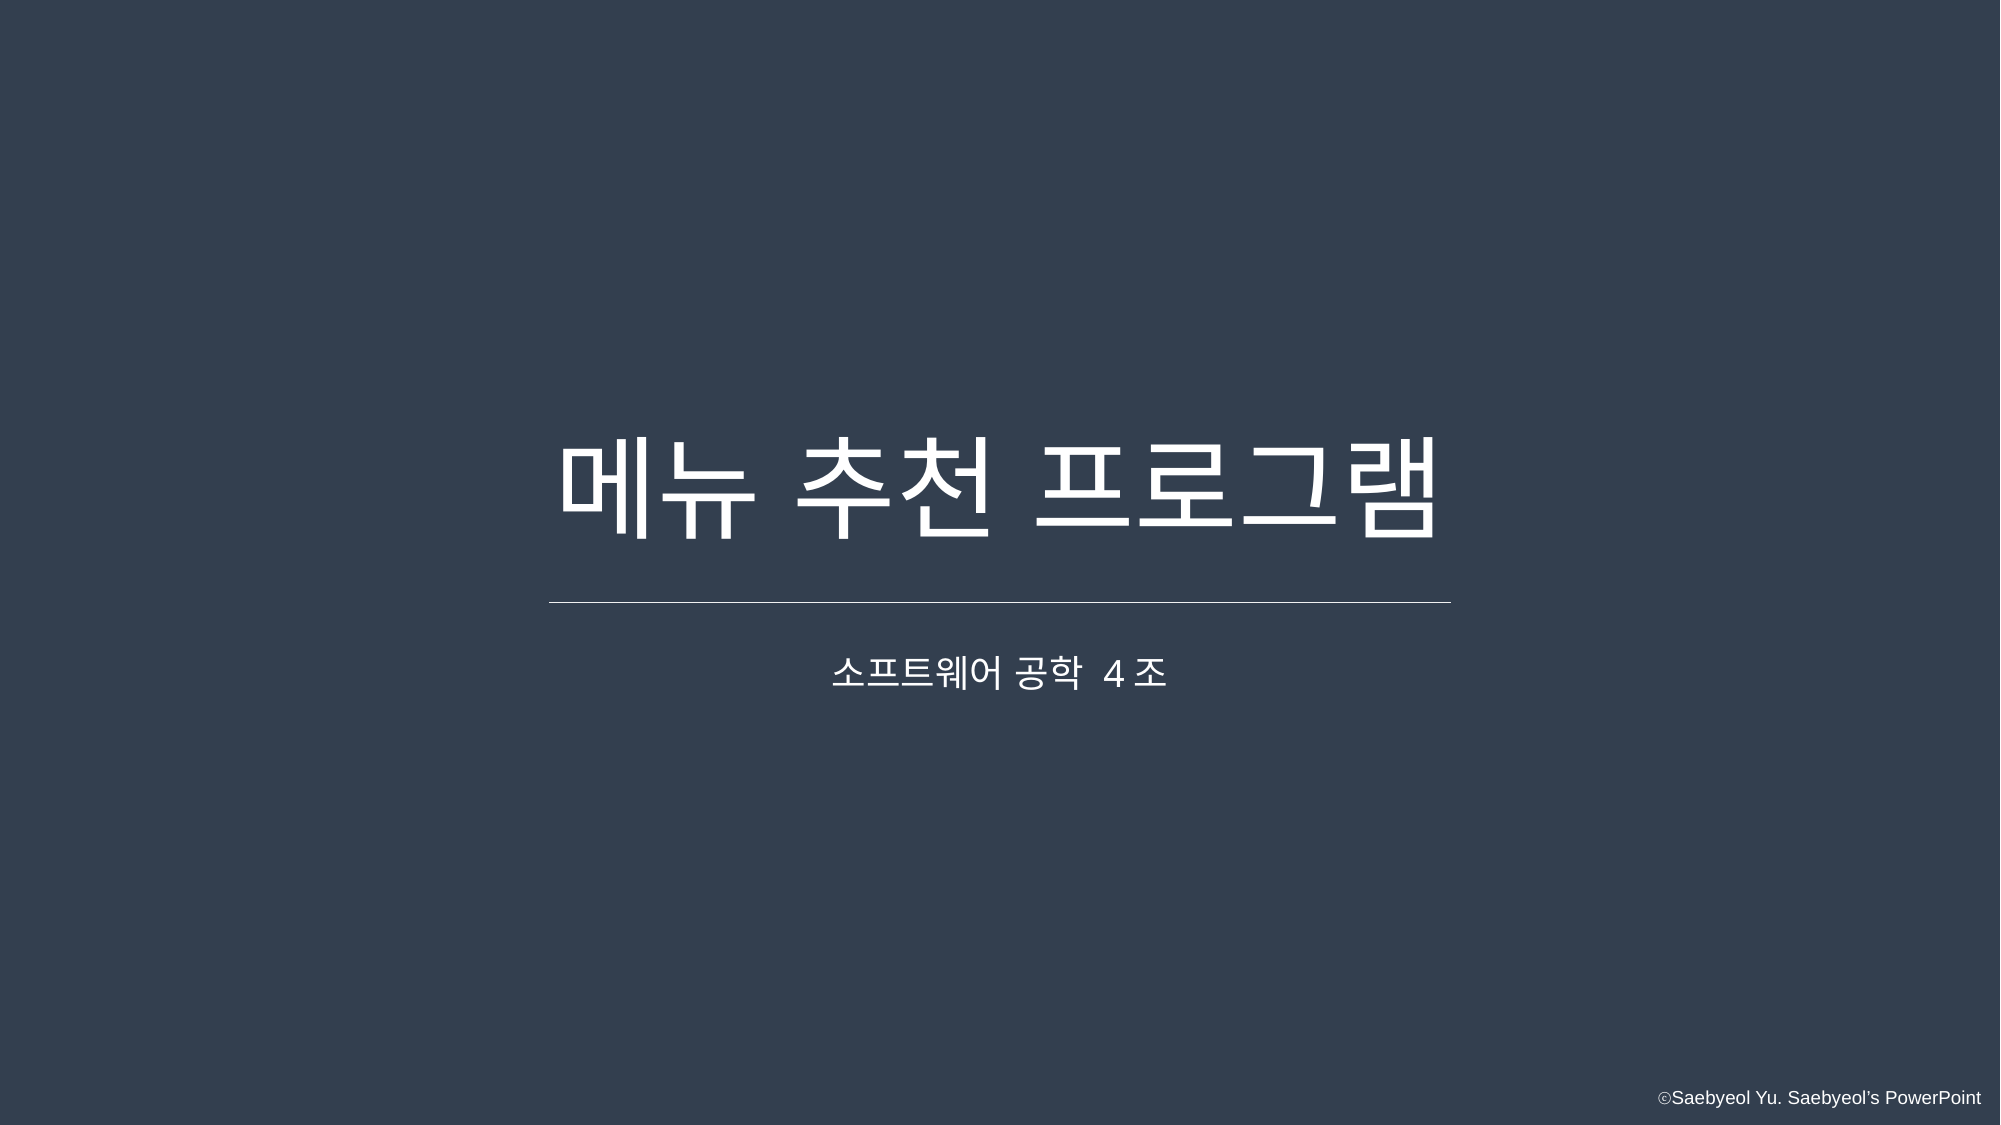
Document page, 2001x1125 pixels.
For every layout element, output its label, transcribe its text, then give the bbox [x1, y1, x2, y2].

text_box 소프트웨어 공학 4조 [816, 642, 1184, 703]
text_box 메뉴 추천 프로그램 [539, 410, 1461, 561]
